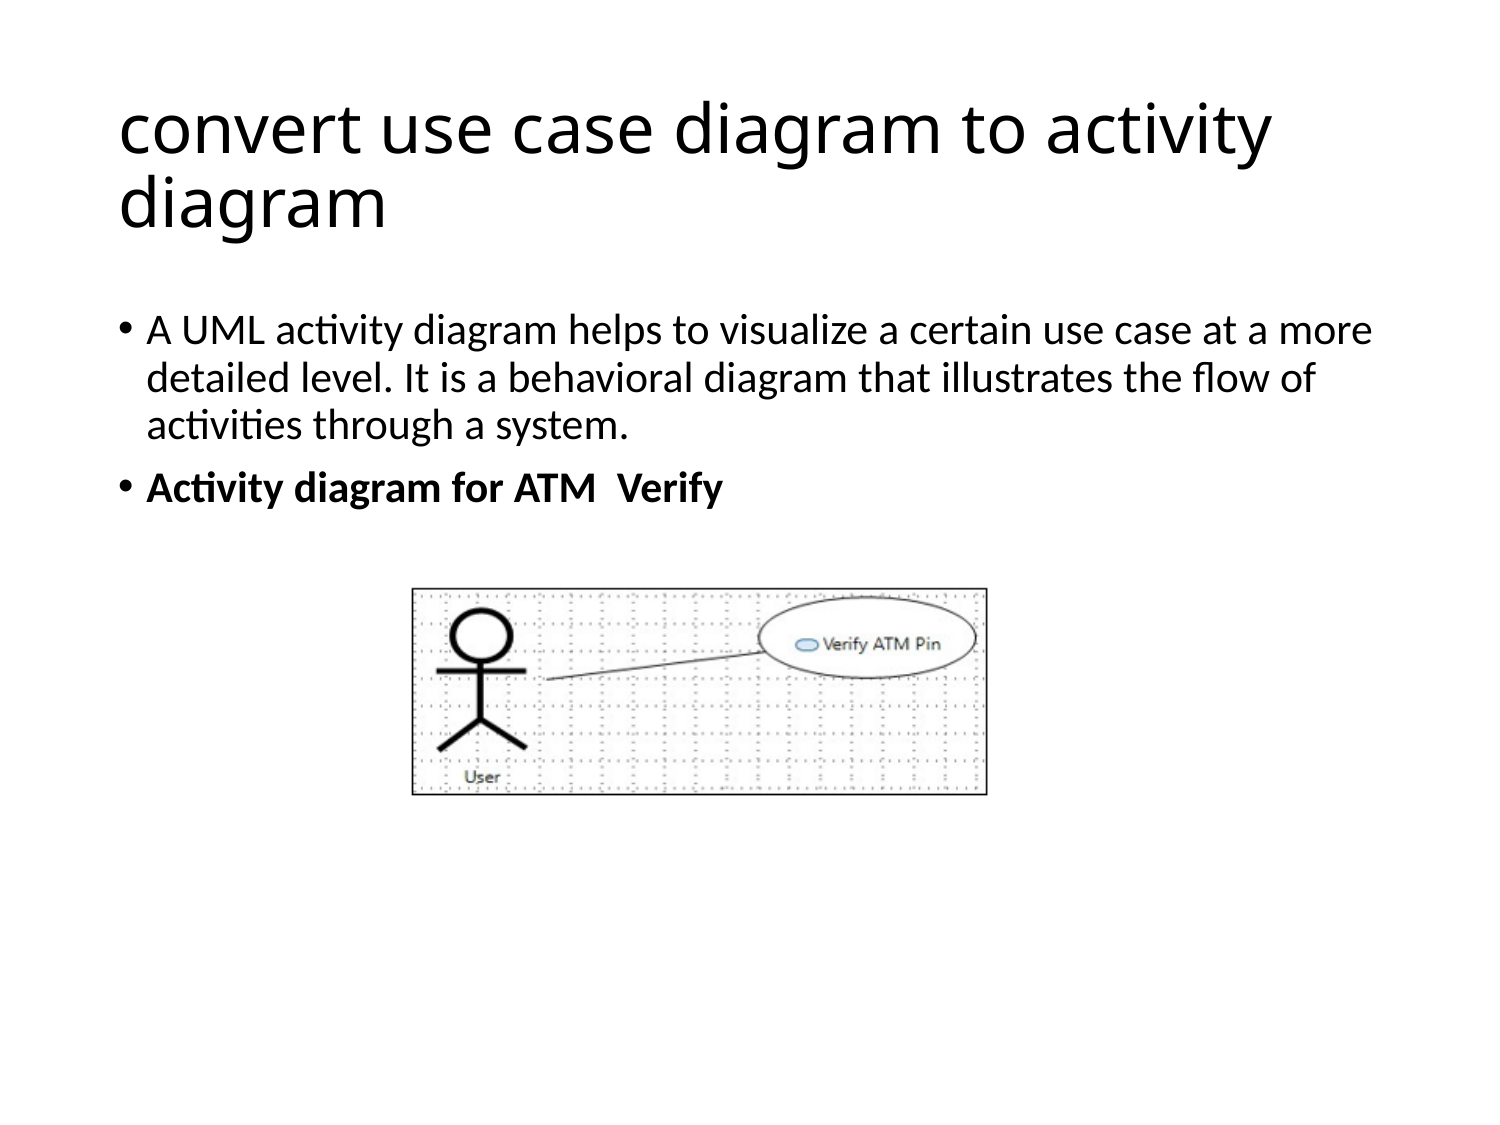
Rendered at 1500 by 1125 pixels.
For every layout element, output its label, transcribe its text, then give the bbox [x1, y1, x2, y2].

list A UML activity diagram helps to visualize a certain use case at a more detailed level. It is a behavioral diagram that illustrates the flow of activities through a system. Activity diagram for ATM Verify [103, 299, 1397, 1014]
picture [387, 549, 1019, 816]
title convert use case diagram to activity diagram [103, 59, 1397, 278]
